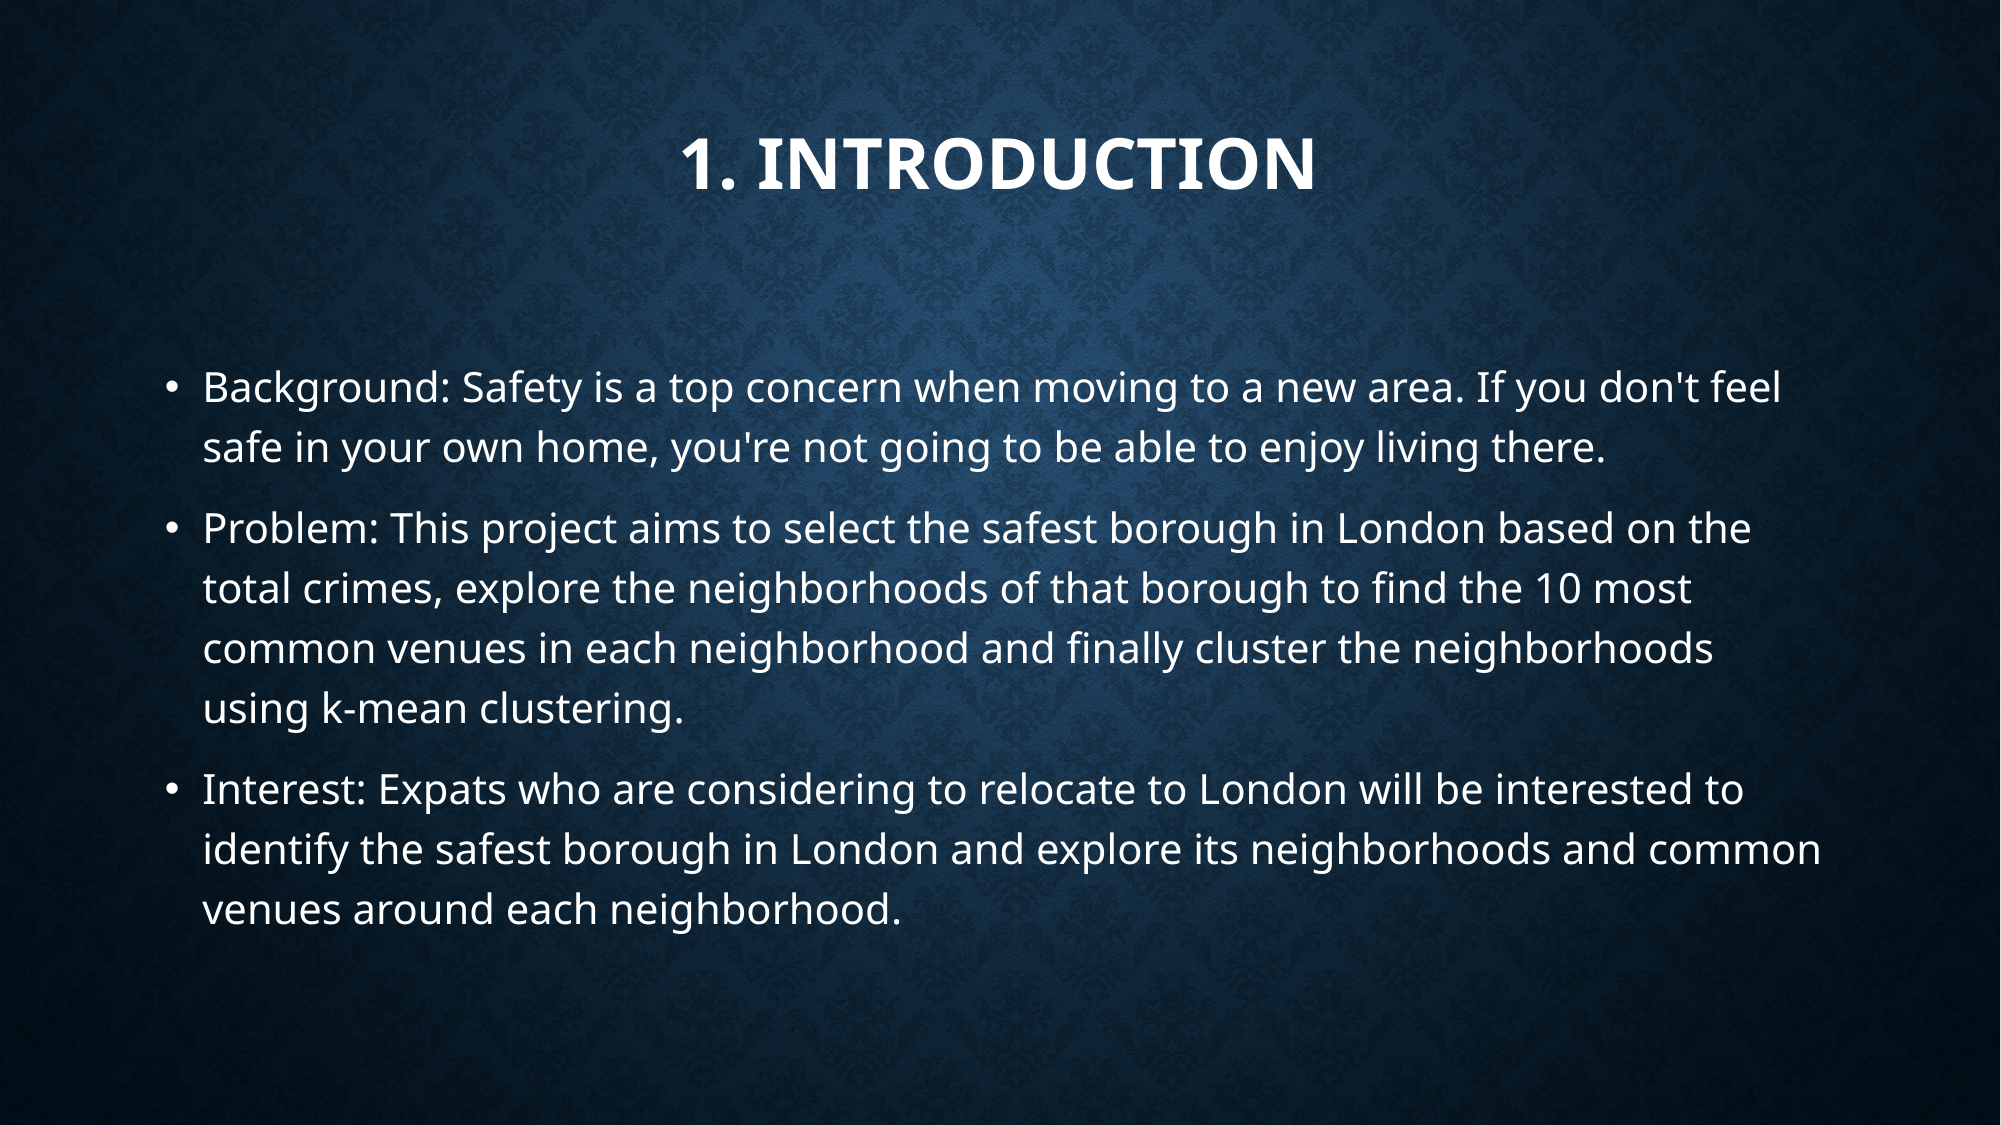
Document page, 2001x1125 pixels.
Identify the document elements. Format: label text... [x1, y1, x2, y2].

title 1. Introduction [149, 99, 1849, 318]
list Background: Safety is a top concern when moving to a new area. If you don't feel safe in your own home, you're not going to be able to enjoy living there. Problem: This project aims to select the safest borough in London based on the total crimes, explore the neighborhoods of that borough to find the 10 most common venues in each neighborhood and finally cluster the neighborhoods using k-mean clustering. Interest: Expats who are considering to relocate to London will be interested to identify the safest borough in London and explore its neighborhoods and common venues around each neighborhood. [149, 343, 1849, 950]
